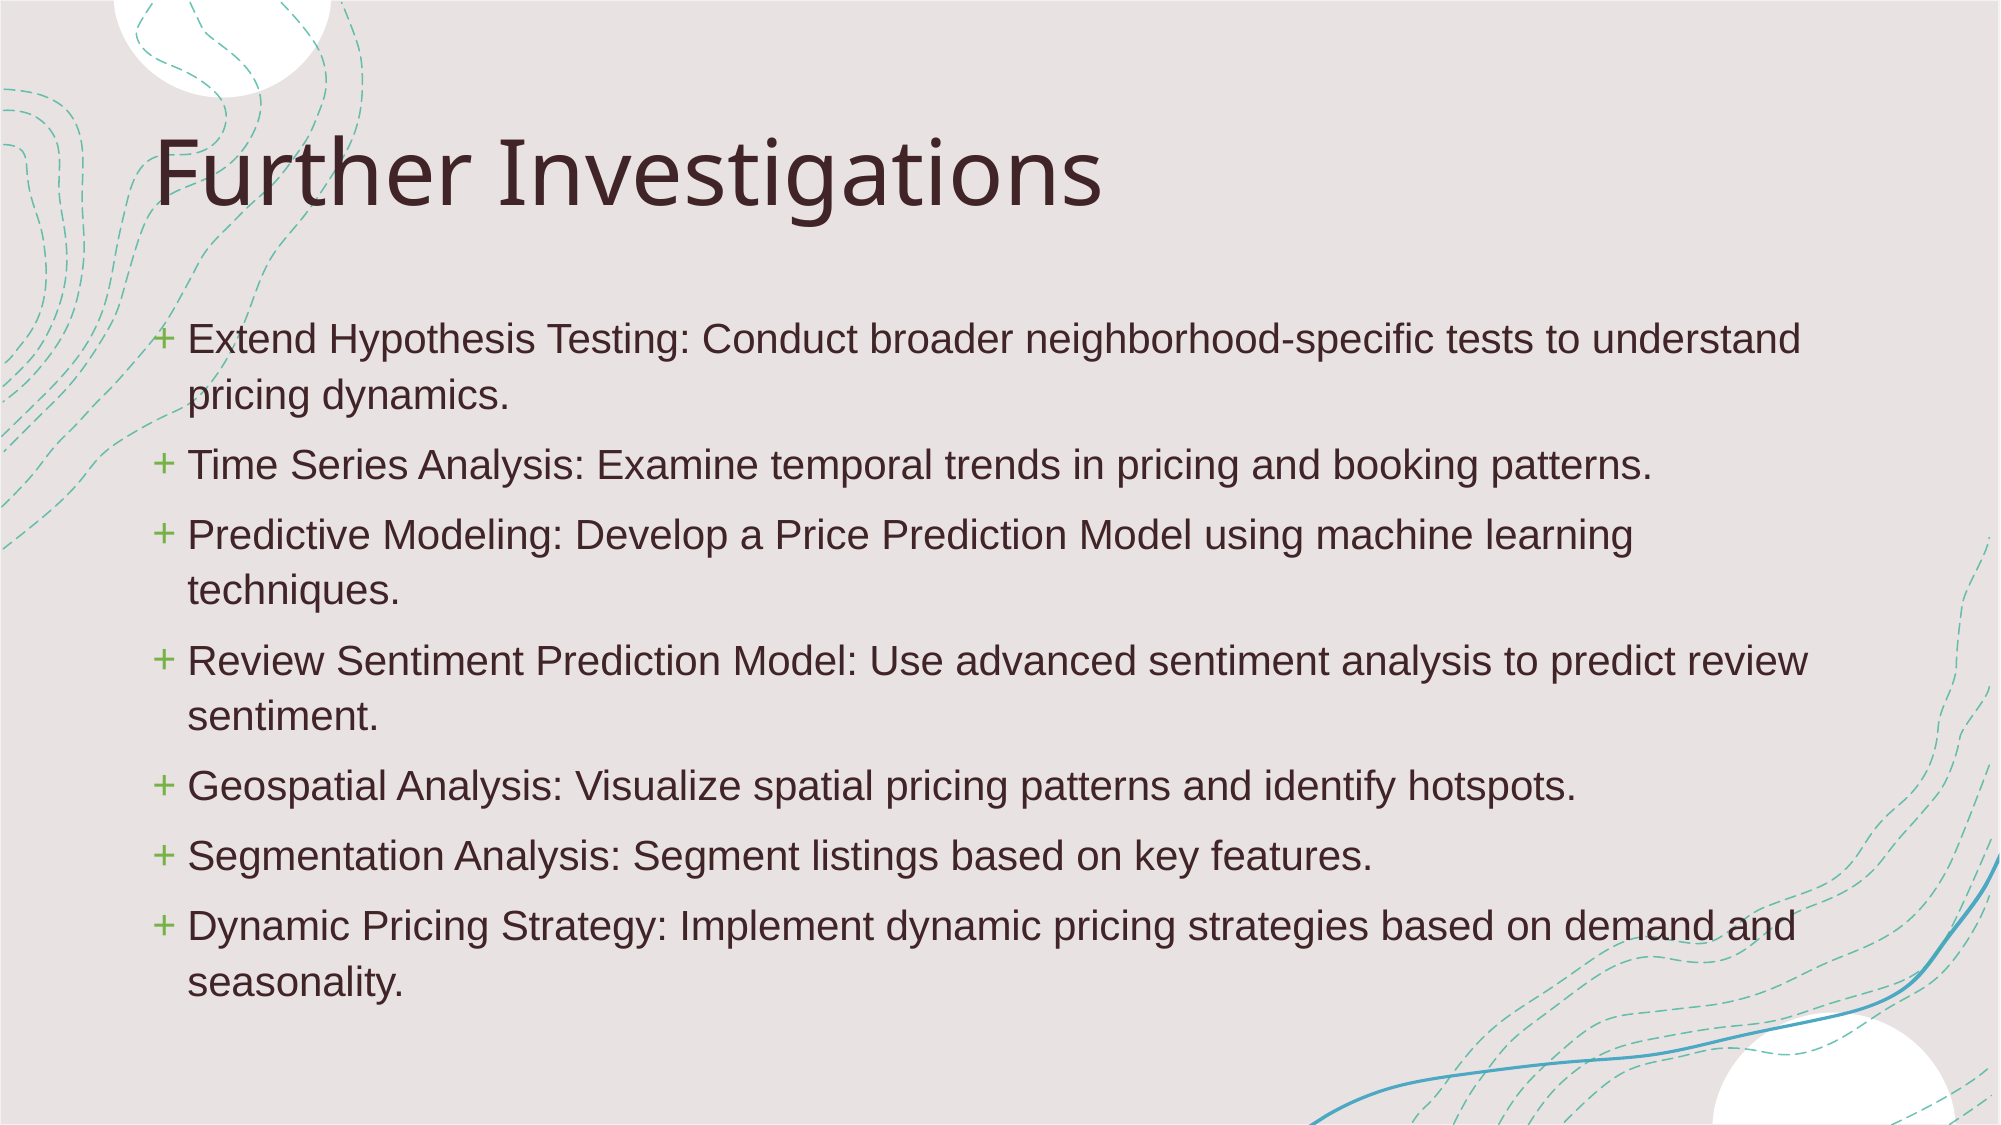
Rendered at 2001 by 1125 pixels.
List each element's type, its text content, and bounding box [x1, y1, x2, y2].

list Extend Hypothesis Testing: Conduct broader neighborhood-specific tests to understand pricing dynamics. Time Series Analysis: Examine temporal trends in pricing and booking patterns. Predictive Modeling: Develop a Price Prediction Model using machine learning techniques. Review Sentiment Prediction Model: Use advanced sentiment analysis to predict review sentiment. Geospatial Analysis: Visualize spatial pricing patterns and identify hotspots. Segmentation Analysis: Segment listings based on key features. Dynamic Pricing Strategy: Implement dynamic pricing strategies based on demand and seasonality. [137, 299, 1863, 1014]
title Further Investigations [137, 59, 1863, 278]
